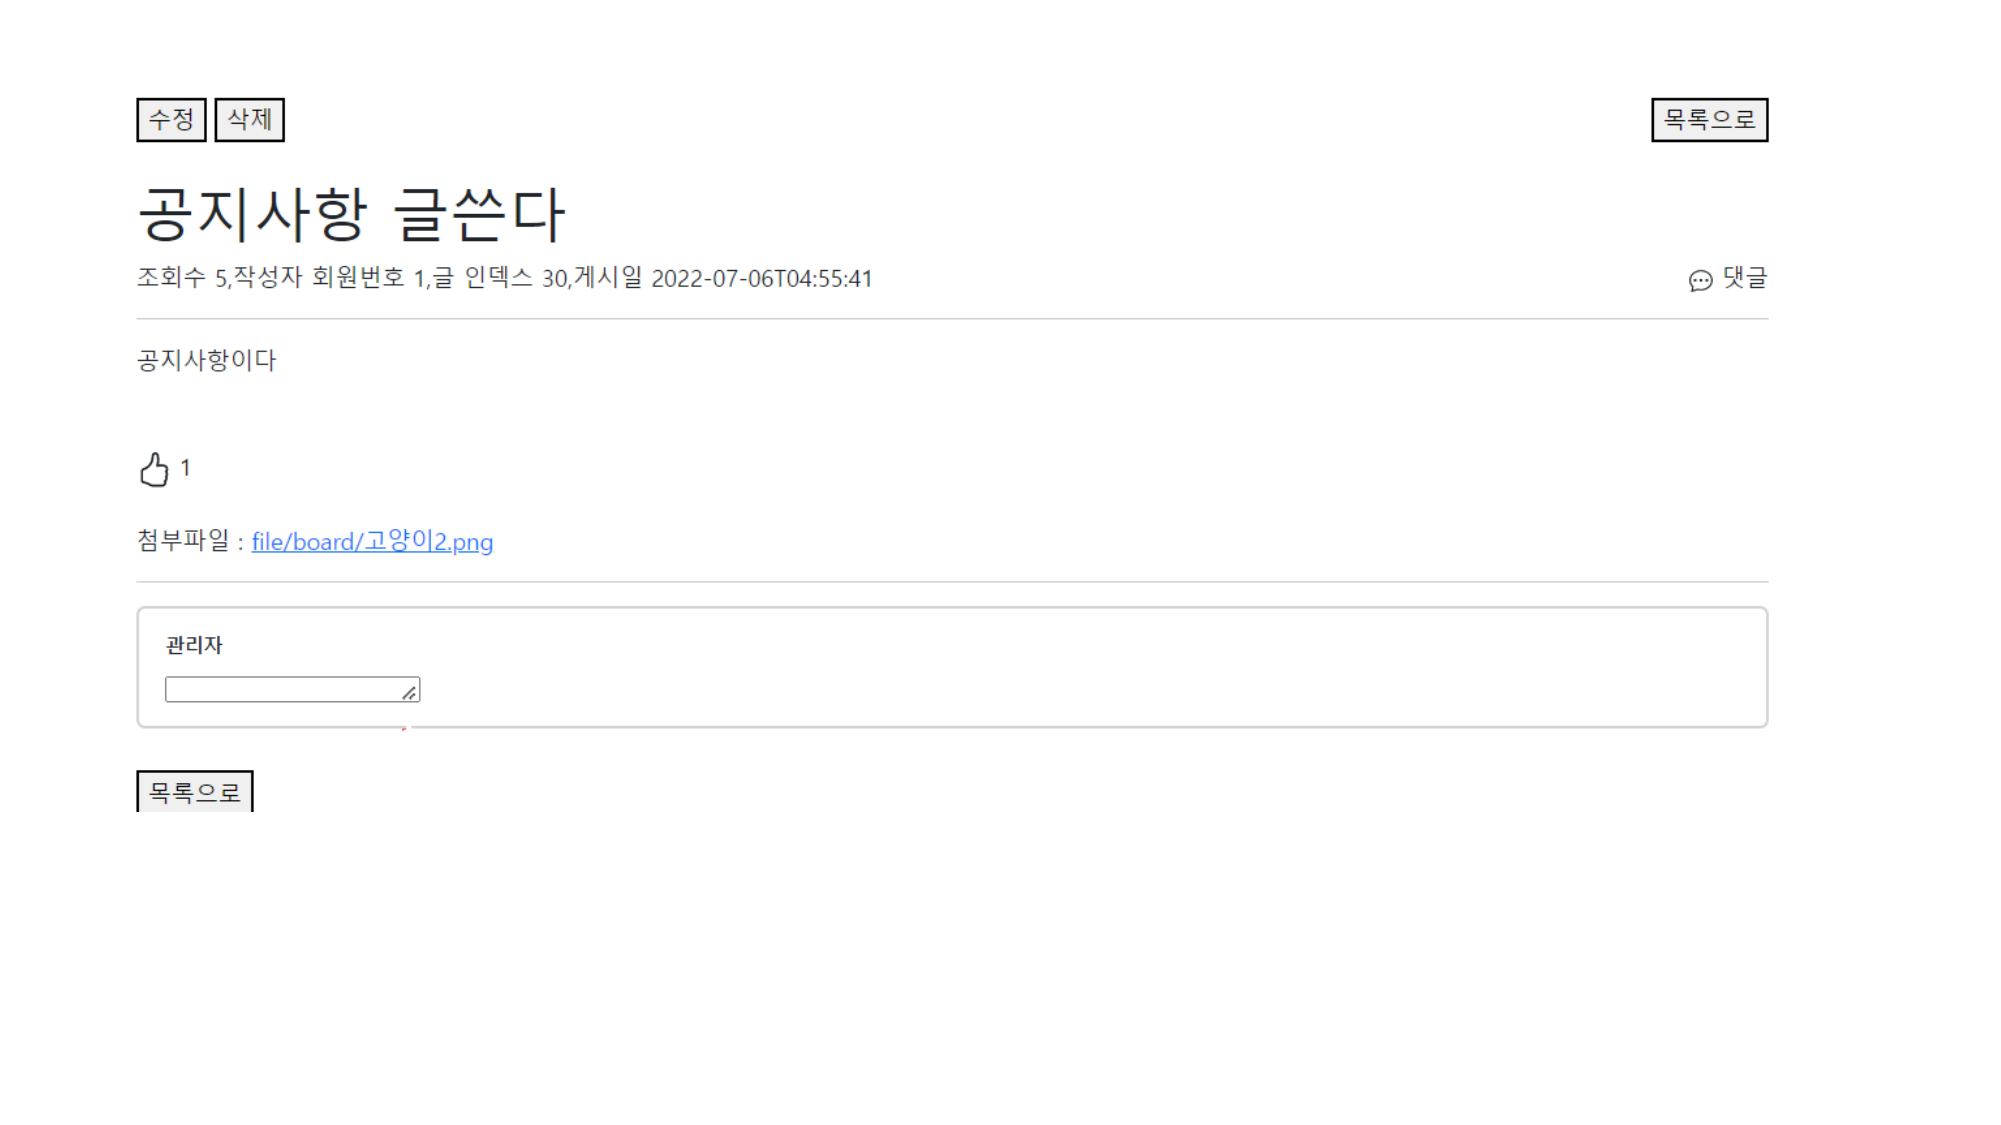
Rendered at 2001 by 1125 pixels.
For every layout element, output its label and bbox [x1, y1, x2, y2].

picture [5, 29, 2000, 812]
